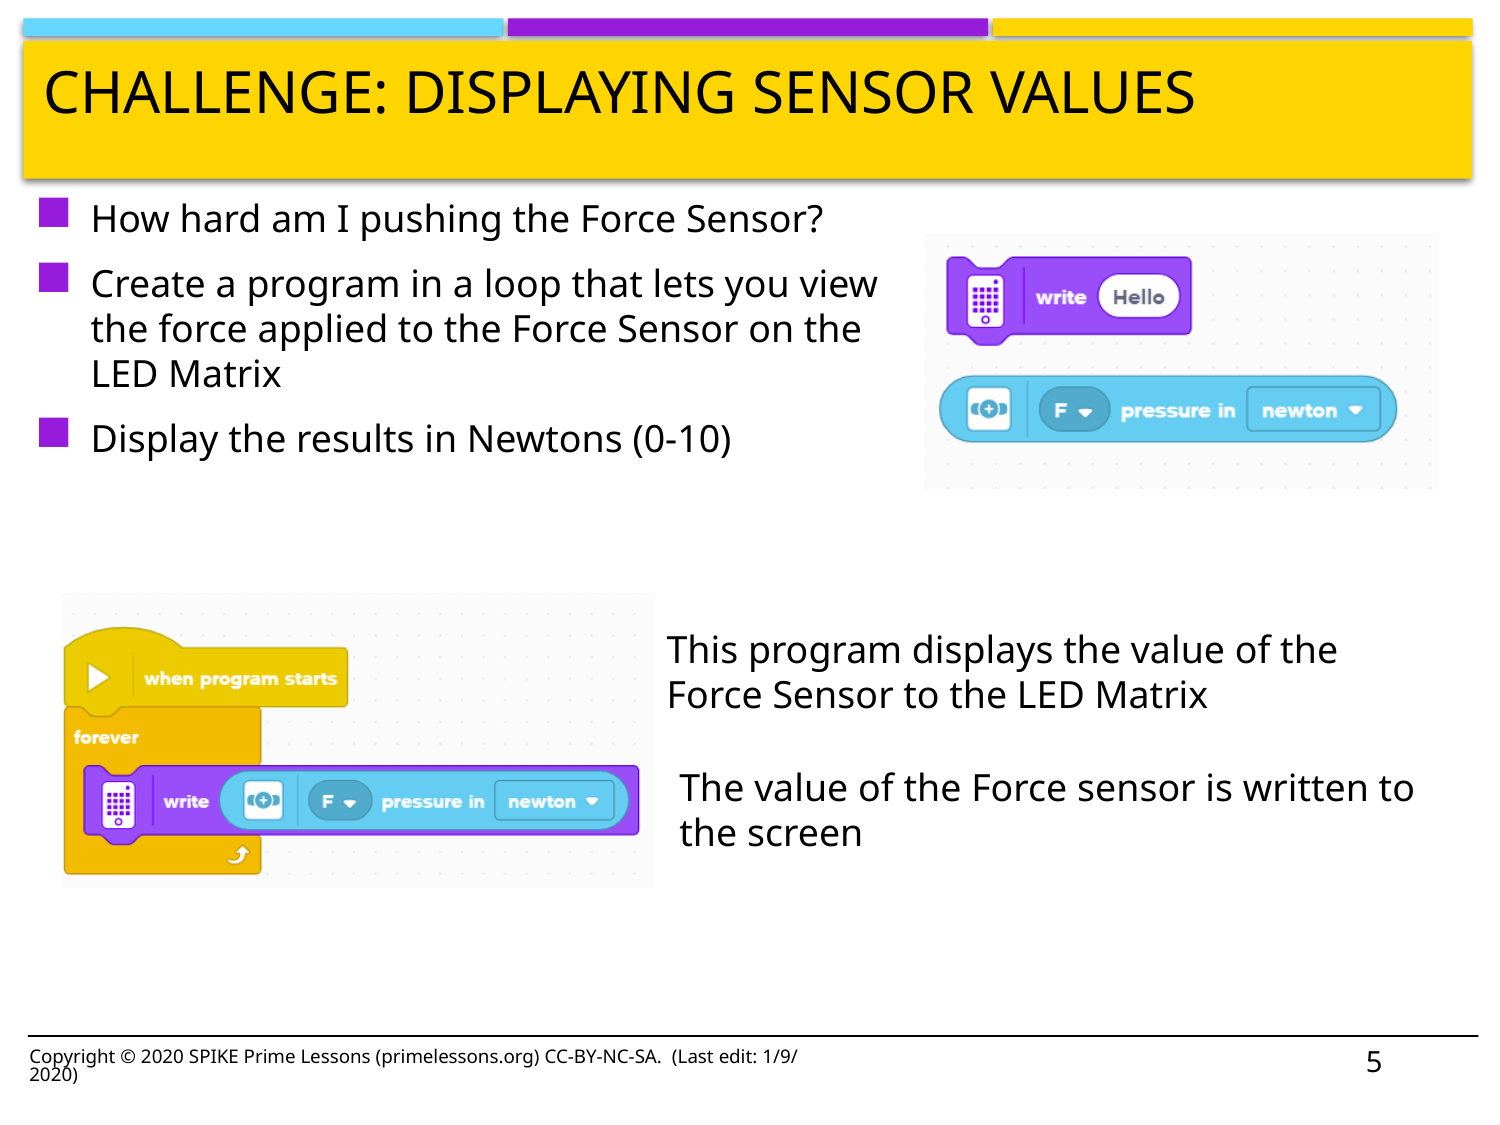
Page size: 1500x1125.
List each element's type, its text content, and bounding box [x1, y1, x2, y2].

footer Copyright © 2020 SPIKE Prime Lessons (primelessons.org) CC-BY-NC-SA. (Last edit: 1/9/2020) [14, 1036, 814, 1097]
list How hard am I pushing the Force Sensor? Create a program in a loop that lets you view the force applied to the Force Sensor on the LED Matrix Display the results in Newtons (0-10) [25, 187, 896, 585]
slide_number 5 [1351, 1036, 1478, 1097]
picture [924, 234, 1439, 490]
text_box This program displays the value of the Force Sensor to the LED Matrix [659, 618, 1451, 724]
text_box The value of the Force sensor is written to the screen [664, 757, 1464, 862]
picture [61, 592, 654, 888]
title Challenge: Displaying Sensor Values [28, 48, 1464, 172]
